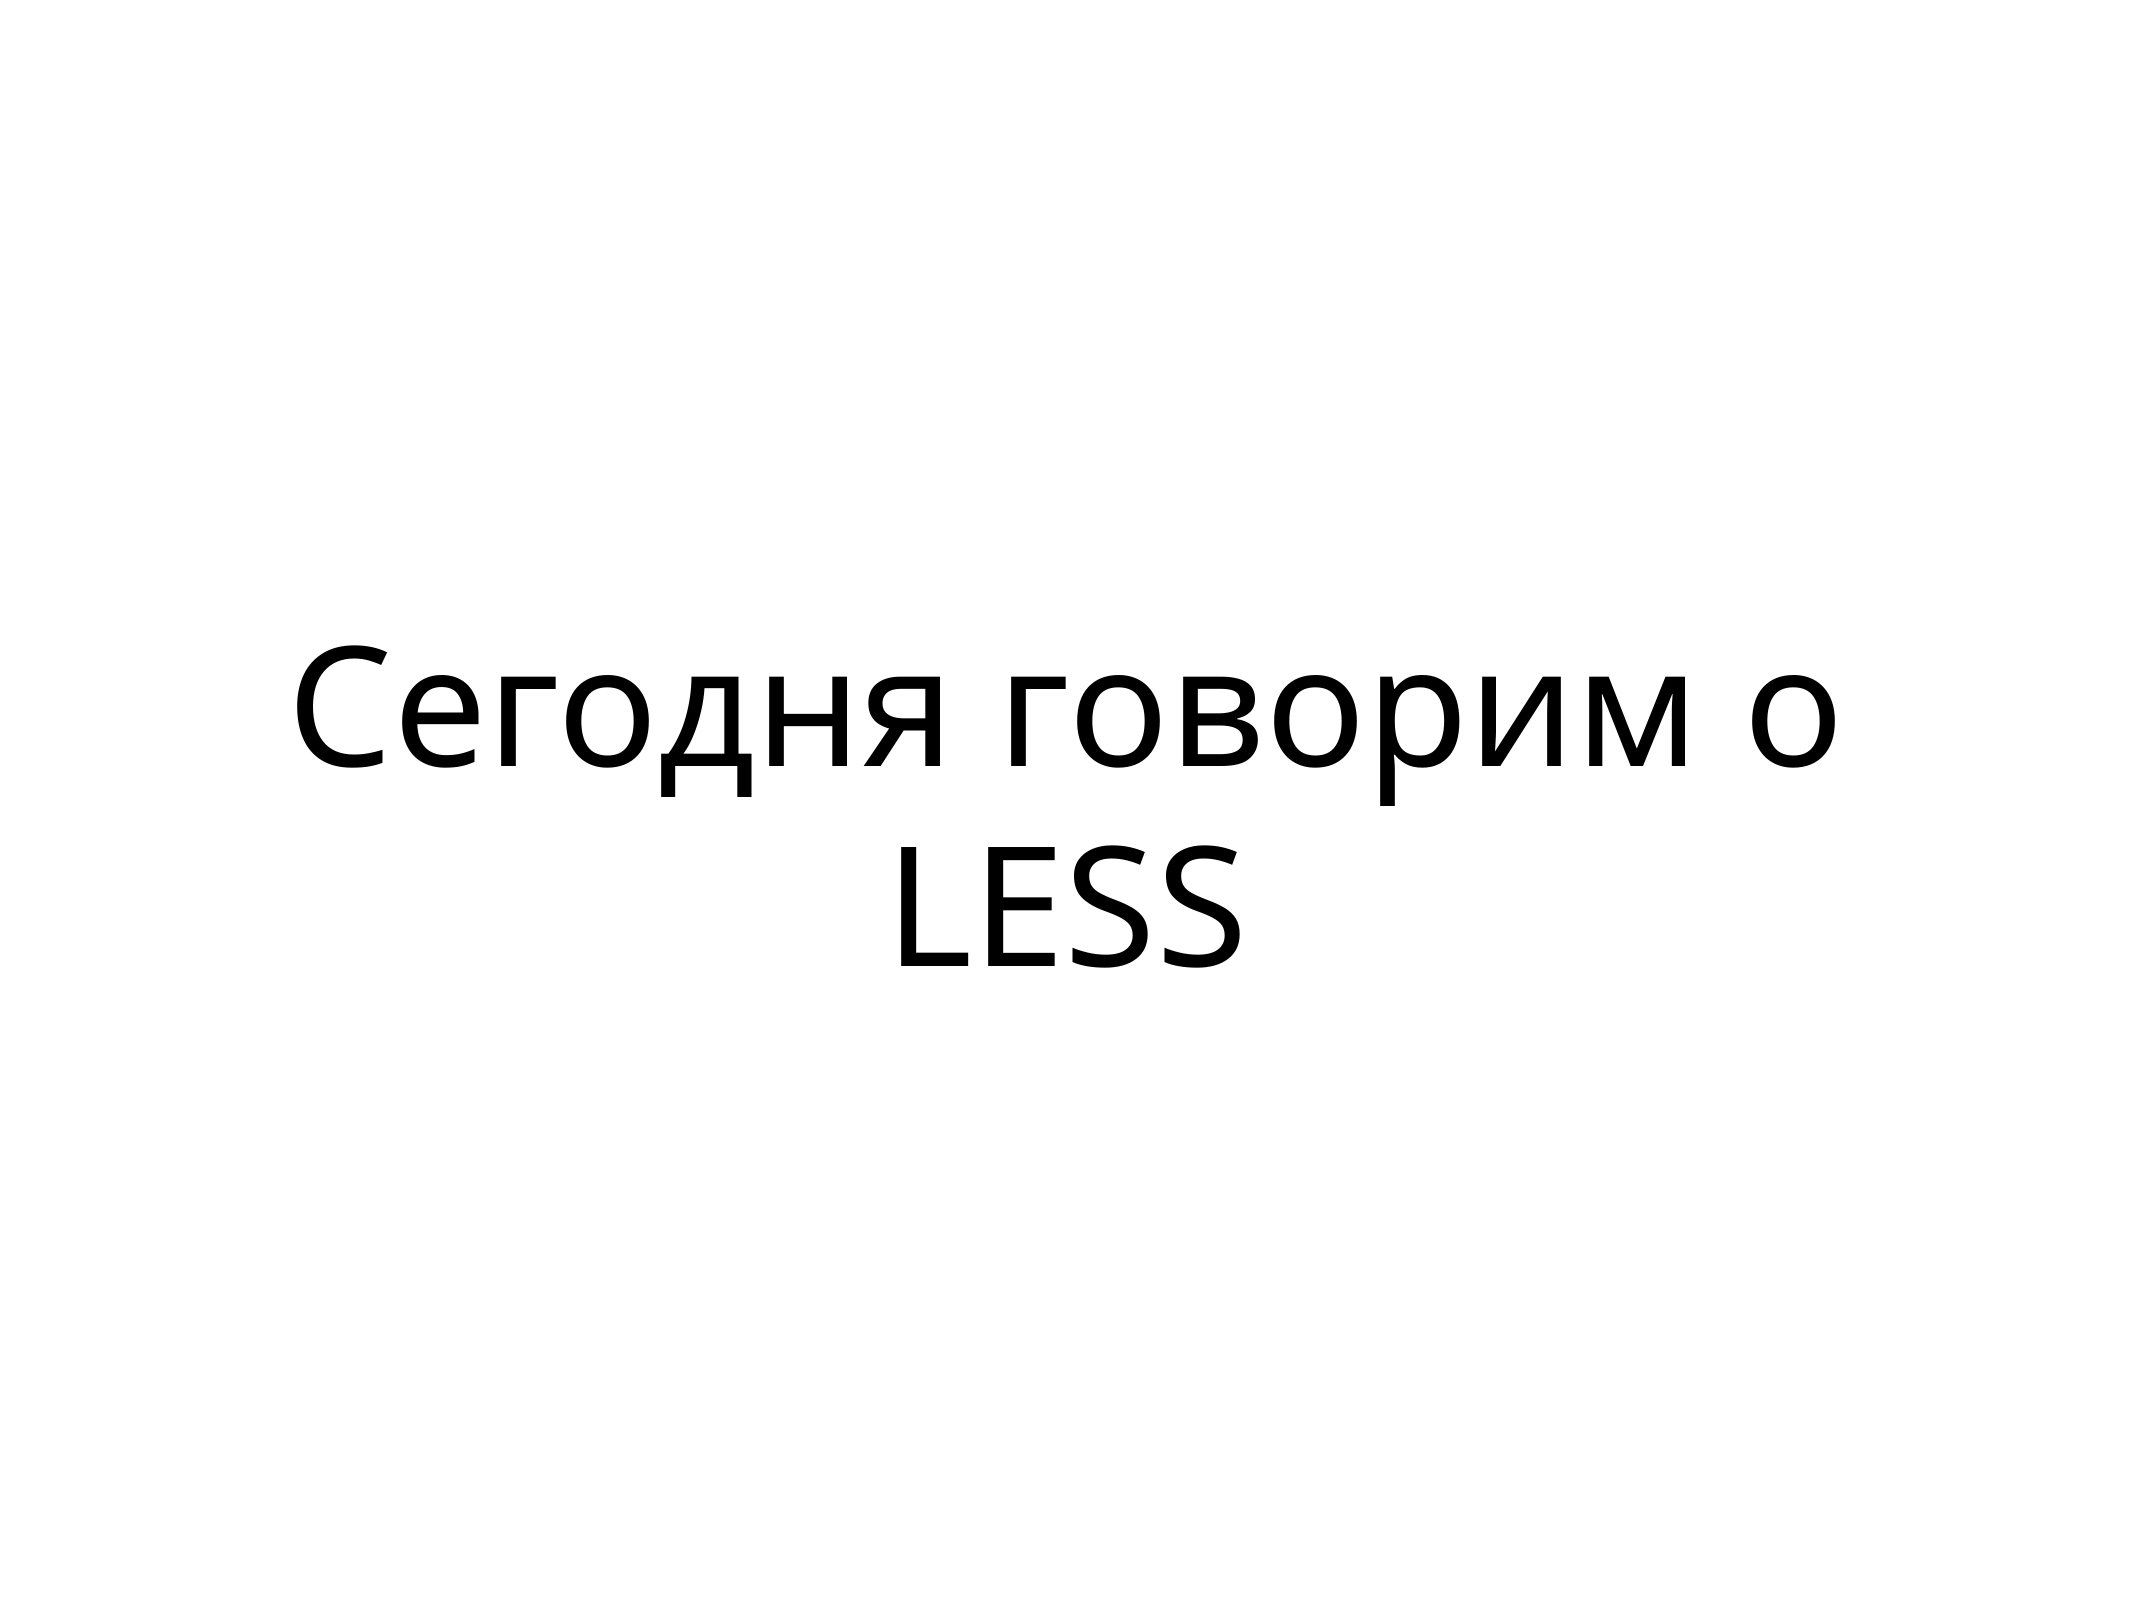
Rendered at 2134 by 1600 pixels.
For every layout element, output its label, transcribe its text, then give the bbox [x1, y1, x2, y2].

title Сегодня говорим о LESS [207, 528, 1926, 1072]
